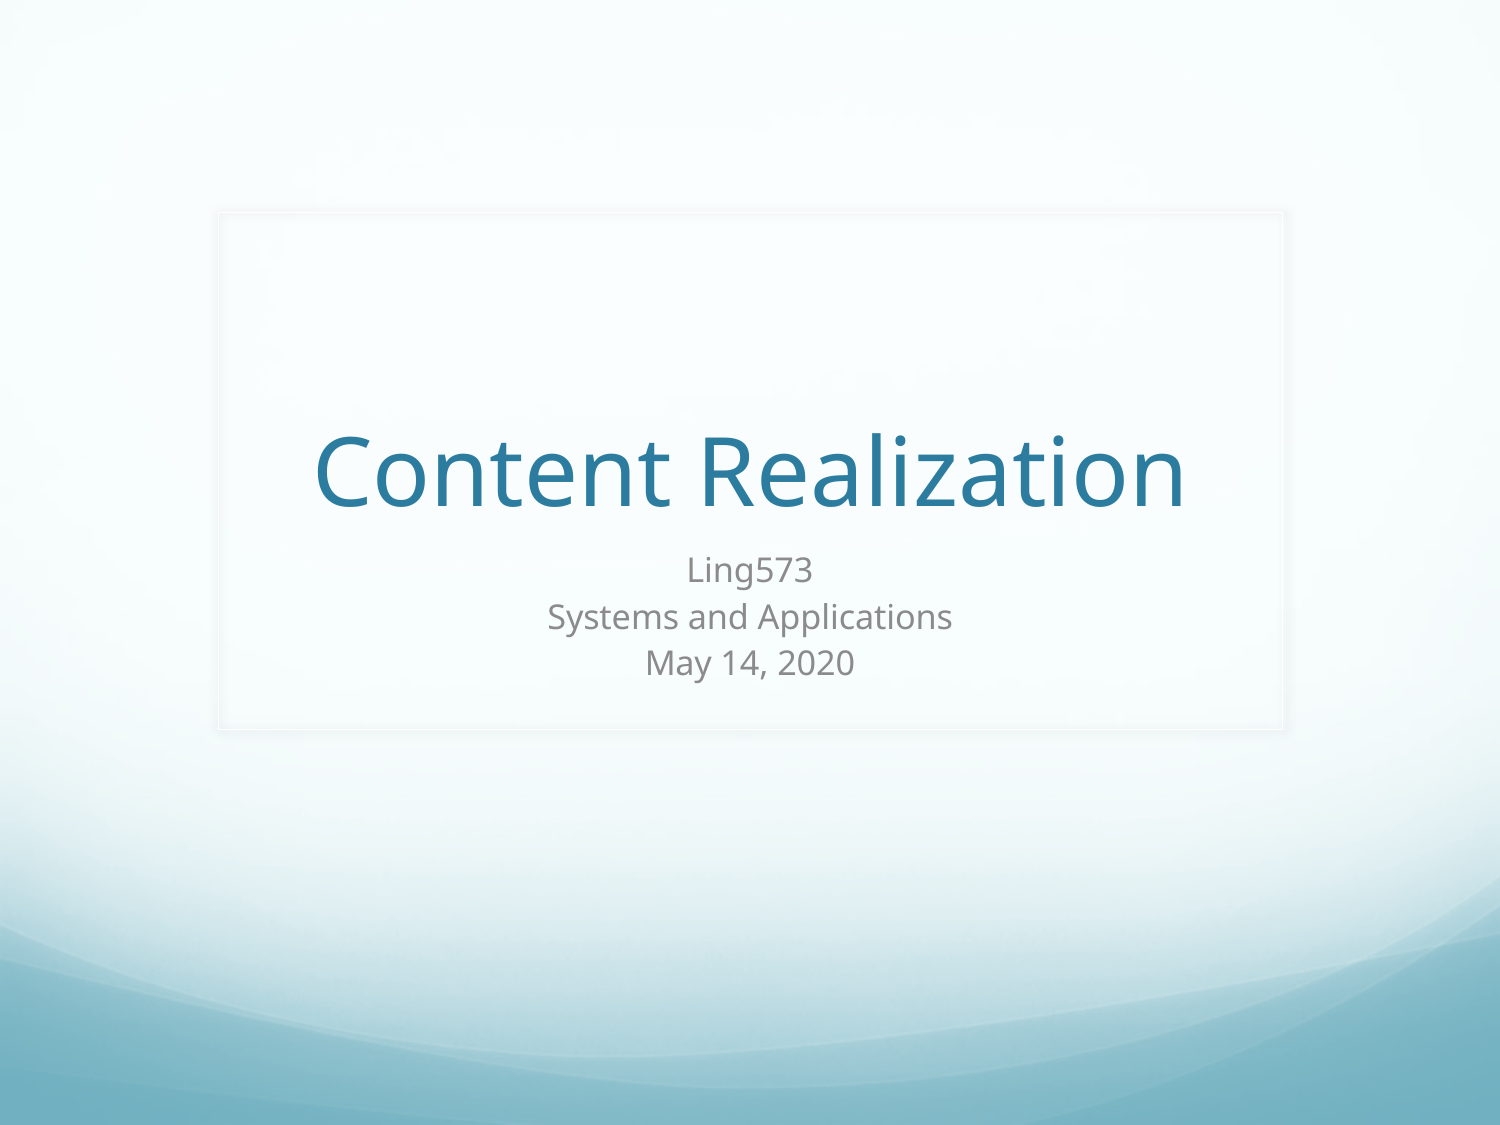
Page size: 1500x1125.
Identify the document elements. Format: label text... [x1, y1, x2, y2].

title Content Realization [180, 249, 1321, 533]
subtitle Ling573 Systems and Applications May 14, 2020 [217, 541, 1283, 692]
